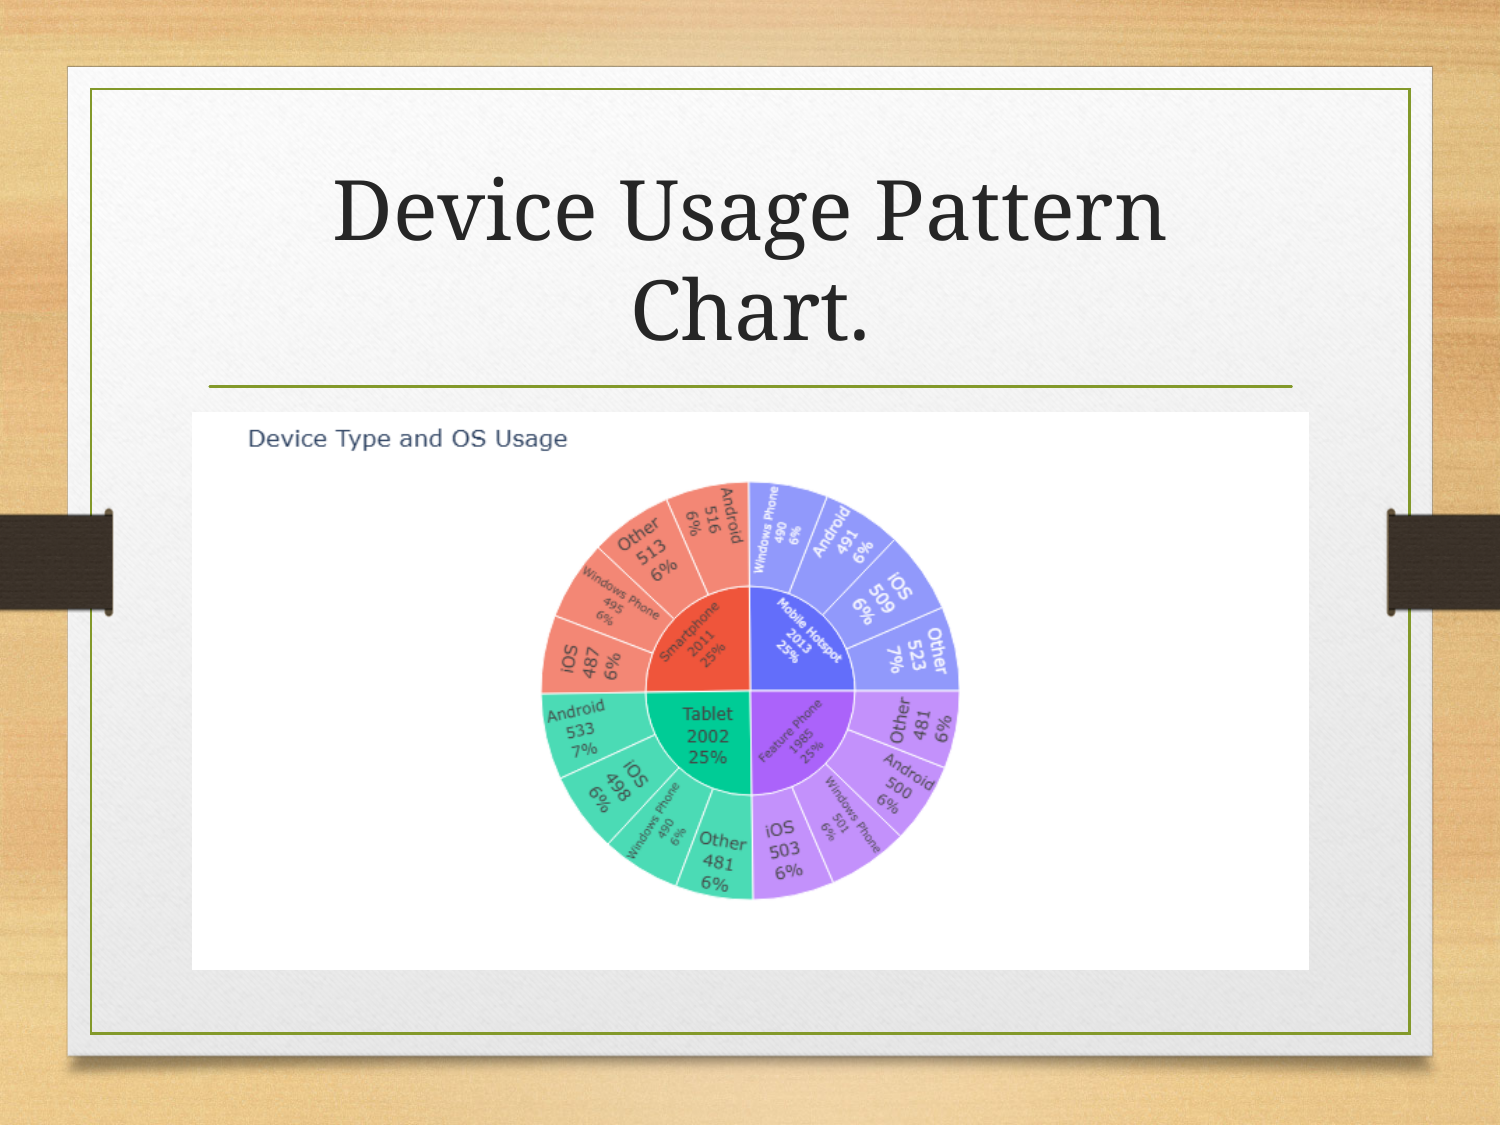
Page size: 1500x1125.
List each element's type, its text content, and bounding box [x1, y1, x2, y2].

title Device Usage Pattern Chart. [193, 150, 1309, 365]
picture [0, 0, 1500, 1125]
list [192, 412, 1309, 971]
